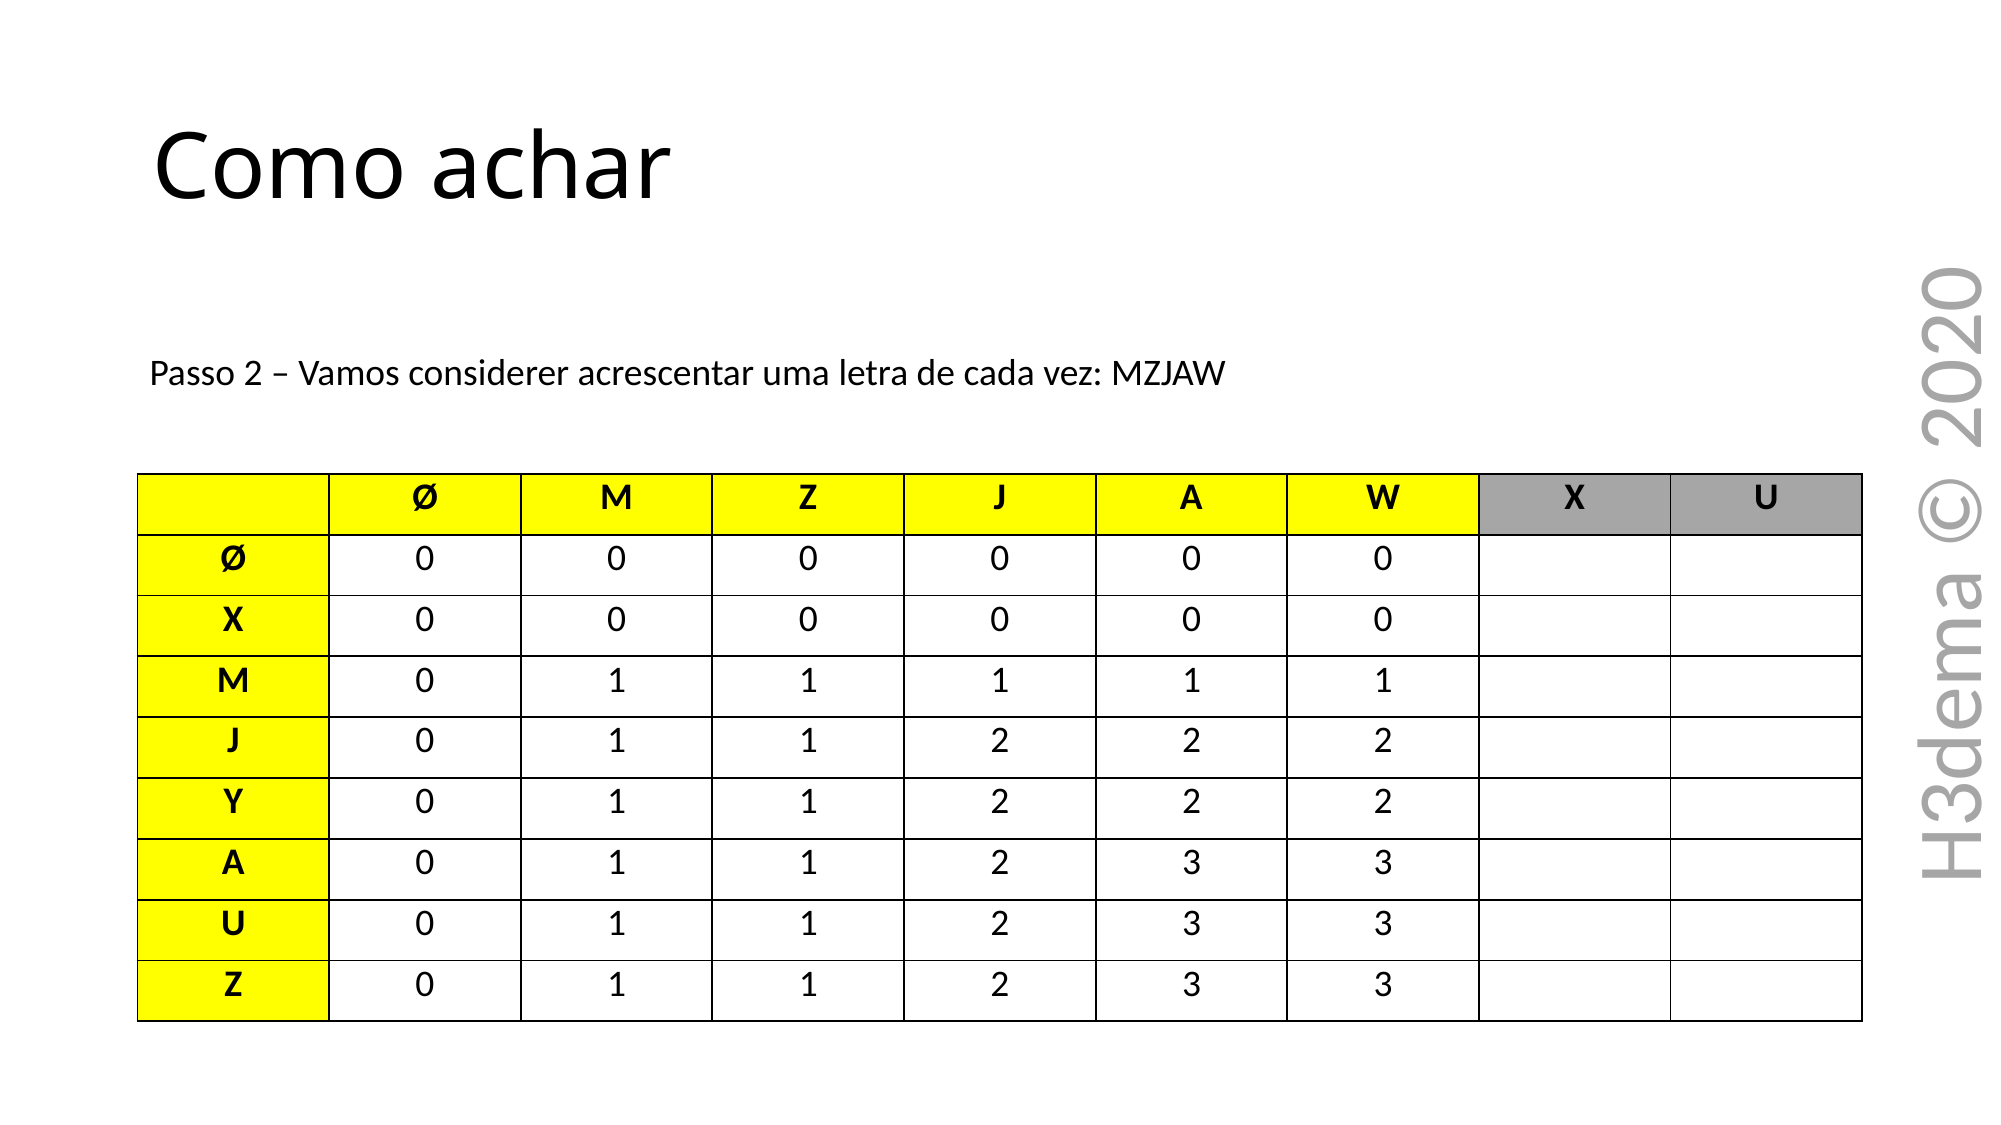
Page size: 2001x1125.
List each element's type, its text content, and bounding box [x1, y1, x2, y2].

table_cell 0 [330, 840, 520, 899]
table_header J [905, 475, 1095, 534]
table_cell 0 [713, 536, 903, 595]
table_cell 2 [905, 840, 1095, 899]
table_cell 0 [905, 536, 1095, 595]
table_cell 1 [713, 657, 903, 716]
table_cell [1671, 901, 1861, 960]
table_header U [1671, 475, 1861, 534]
table_cell 3 [1097, 840, 1286, 899]
table_cell 0 [1097, 536, 1286, 595]
table_cell [1671, 596, 1861, 655]
table_cell 0 [330, 961, 520, 1020]
table_cell 0 [330, 657, 520, 716]
table_cell [1671, 840, 1861, 899]
table_header Ø [330, 475, 520, 534]
table_cell [1480, 536, 1670, 595]
table_cell 1 [713, 718, 903, 777]
table_cell 3 [1097, 901, 1286, 960]
table_header A [1097, 475, 1286, 534]
table_cell M [138, 657, 328, 716]
table_cell [1480, 657, 1670, 716]
table_cell 1 [522, 657, 711, 716]
table_cell [1671, 536, 1861, 595]
table_cell 1 [522, 961, 711, 1020]
table_cell U [138, 901, 328, 960]
table_cell 2 [905, 961, 1095, 1020]
table_cell 0 [905, 596, 1095, 655]
table_cell 1 [1097, 657, 1286, 716]
title Como achar [137, 59, 1863, 278]
table_cell Ø [138, 536, 328, 595]
table_header [138, 475, 328, 534]
table_cell [1480, 840, 1670, 899]
table_cell 0 [330, 718, 520, 777]
table_cell 2 [1288, 718, 1478, 777]
table_cell 0 [522, 536, 711, 595]
table_cell 1 [522, 779, 711, 838]
table_cell [1480, 961, 1670, 1020]
table_cell 2 [1097, 779, 1286, 838]
table_cell 0 [1288, 596, 1478, 655]
table_cell 1 [713, 779, 903, 838]
table_cell 3 [1288, 961, 1478, 1020]
table_cell 3 [1288, 901, 1478, 960]
table_cell 3 [1097, 961, 1286, 1020]
table_cell [1671, 718, 1861, 777]
table_header X [1480, 475, 1670, 534]
table_cell [1671, 779, 1861, 838]
table_cell [1480, 779, 1670, 838]
table_cell 1 [713, 901, 903, 960]
table_cell 1 [522, 718, 711, 777]
table_cell [1671, 961, 1861, 1020]
table_cell Y [138, 779, 328, 838]
table_cell 1 [522, 840, 711, 899]
table_cell 0 [330, 536, 520, 595]
table_cell X [138, 596, 328, 655]
table_cell 0 [330, 779, 520, 838]
table_cell [1480, 901, 1670, 960]
table_cell [1480, 596, 1670, 655]
table_cell 2 [1097, 718, 1286, 777]
table_header Z [713, 475, 903, 534]
table_cell 0 [713, 596, 903, 655]
table_cell 1 [713, 840, 903, 899]
table_cell 0 [330, 901, 520, 960]
text_box Passo 2 – Vamos considerer acrescentar uma letra de cada vez: MZJAW [134, 340, 1242, 400]
table_cell 1 [522, 901, 711, 960]
table_cell A [138, 840, 328, 899]
table_cell Z [138, 961, 328, 1020]
table_cell 2 [1288, 779, 1478, 838]
table_cell [1671, 657, 1861, 716]
table_cell 1 [905, 657, 1095, 716]
table_cell 1 [713, 961, 903, 1020]
table_cell 3 [1288, 840, 1478, 899]
table_cell 0 [522, 596, 711, 655]
table_cell 1 [1288, 657, 1478, 716]
table_cell 0 [1097, 596, 1286, 655]
table_cell 0 [330, 596, 520, 655]
table_header M [522, 475, 711, 534]
table_cell [1480, 718, 1670, 777]
table_cell 0 [1288, 536, 1478, 595]
table_cell 2 [905, 901, 1095, 960]
table_header W [1288, 475, 1478, 534]
table_cell 2 [905, 779, 1095, 838]
table_cell 2 [905, 718, 1095, 777]
table_cell J [138, 718, 328, 777]
